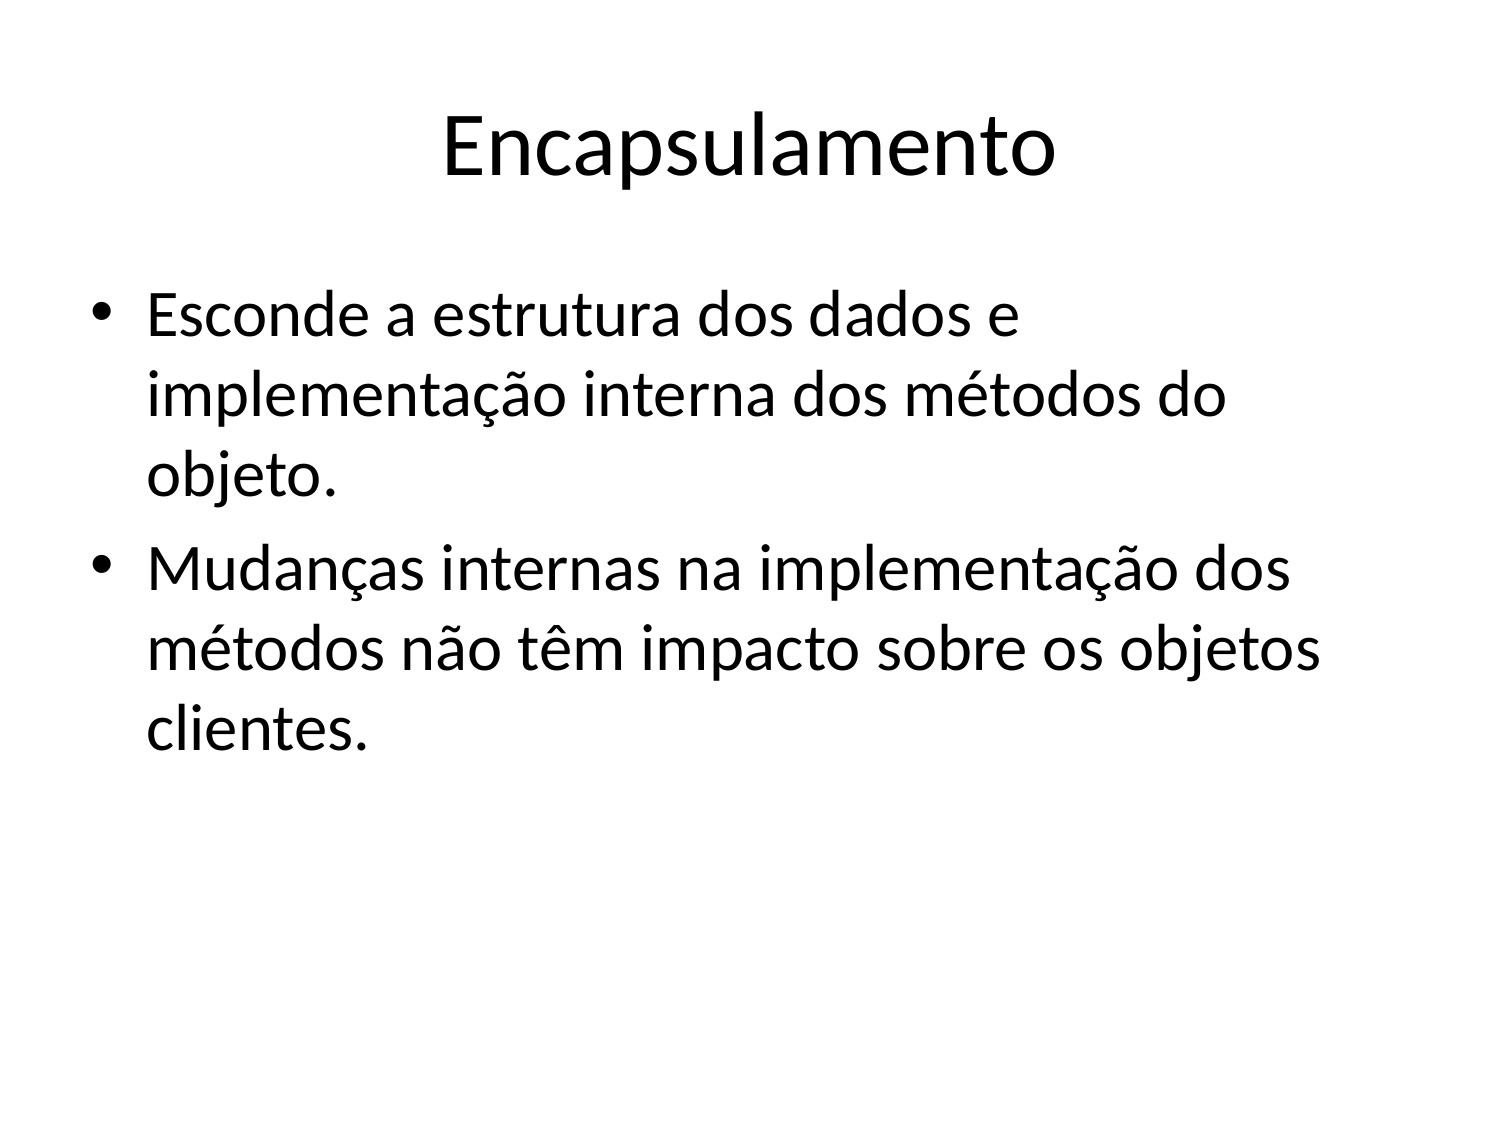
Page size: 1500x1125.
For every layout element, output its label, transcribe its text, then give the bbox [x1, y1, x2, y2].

title Encapsulamento [75, 45, 1425, 233]
list Esconde a estrutura dos dados e implementação interna dos métodos do objeto. Mudanças internas na implementação dos métodos não têm impacto sobre os objetos clientes. [75, 262, 1425, 1005]
